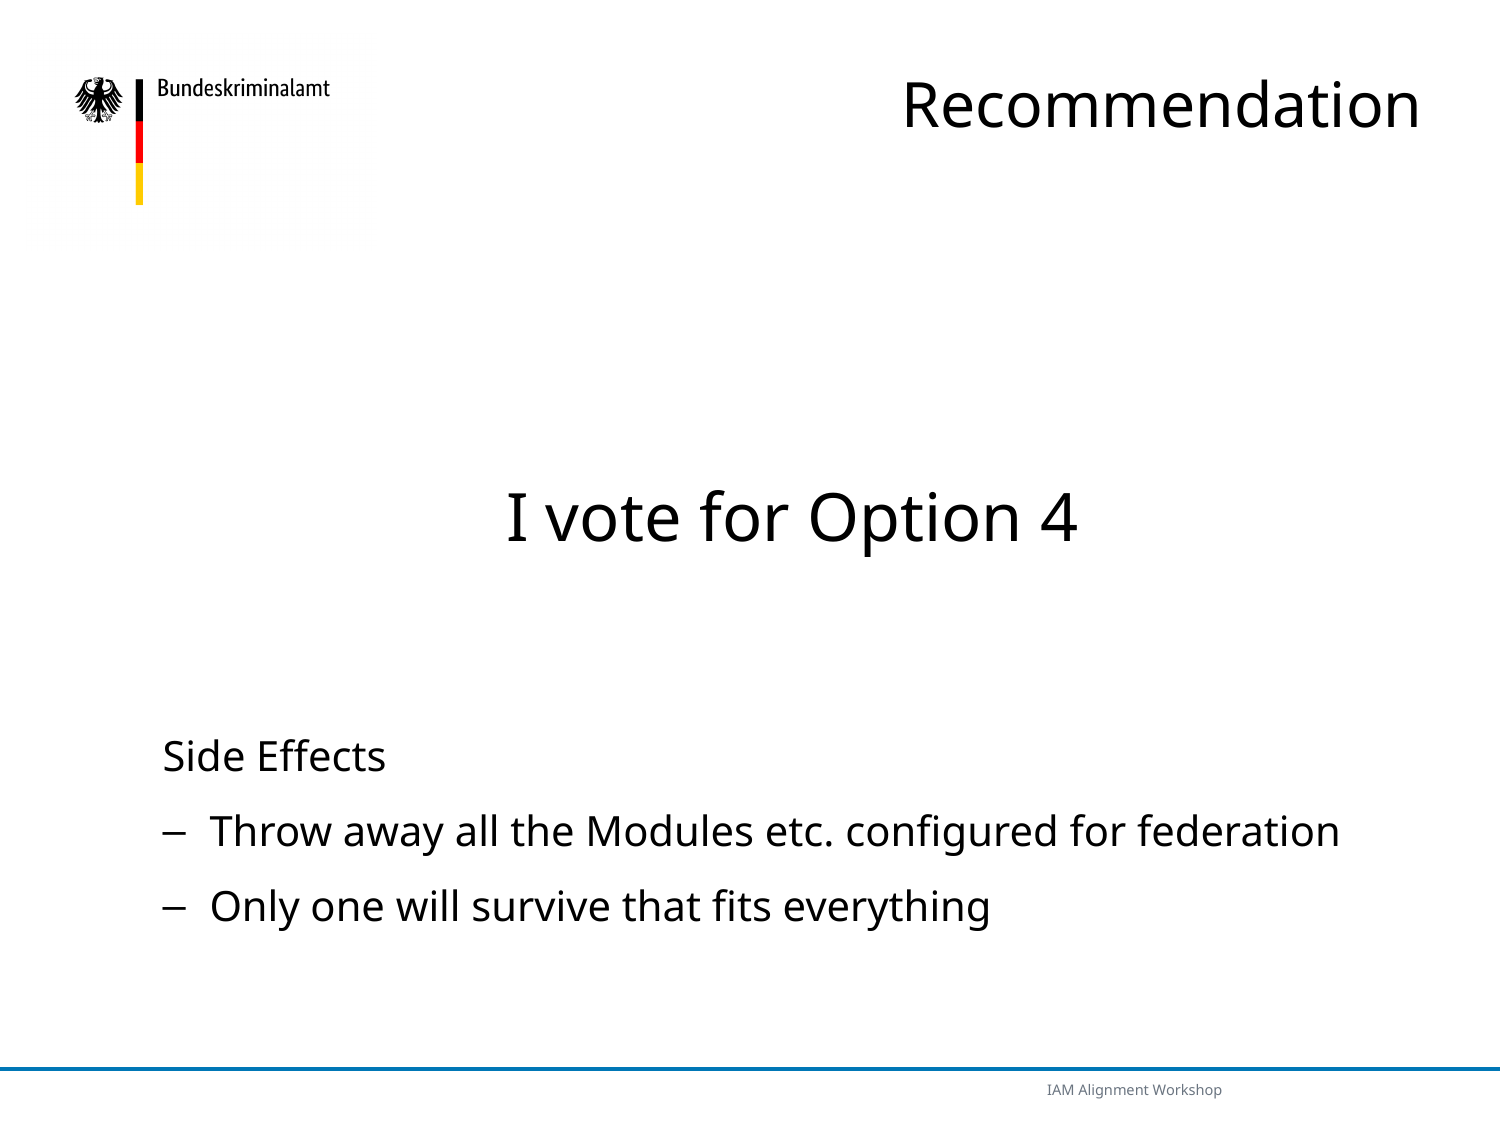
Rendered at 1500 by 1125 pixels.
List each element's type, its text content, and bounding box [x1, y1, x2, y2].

footer IAM Alignment Workshop [76, 1074, 1223, 1105]
list I vote for Option 4 Side Effects Throw away all the Modules etc. configured for federation Only one will survive that fits everything [76, 324, 1424, 1034]
title Recommendation [395, 64, 1424, 243]
picture [26, 33, 377, 251]
